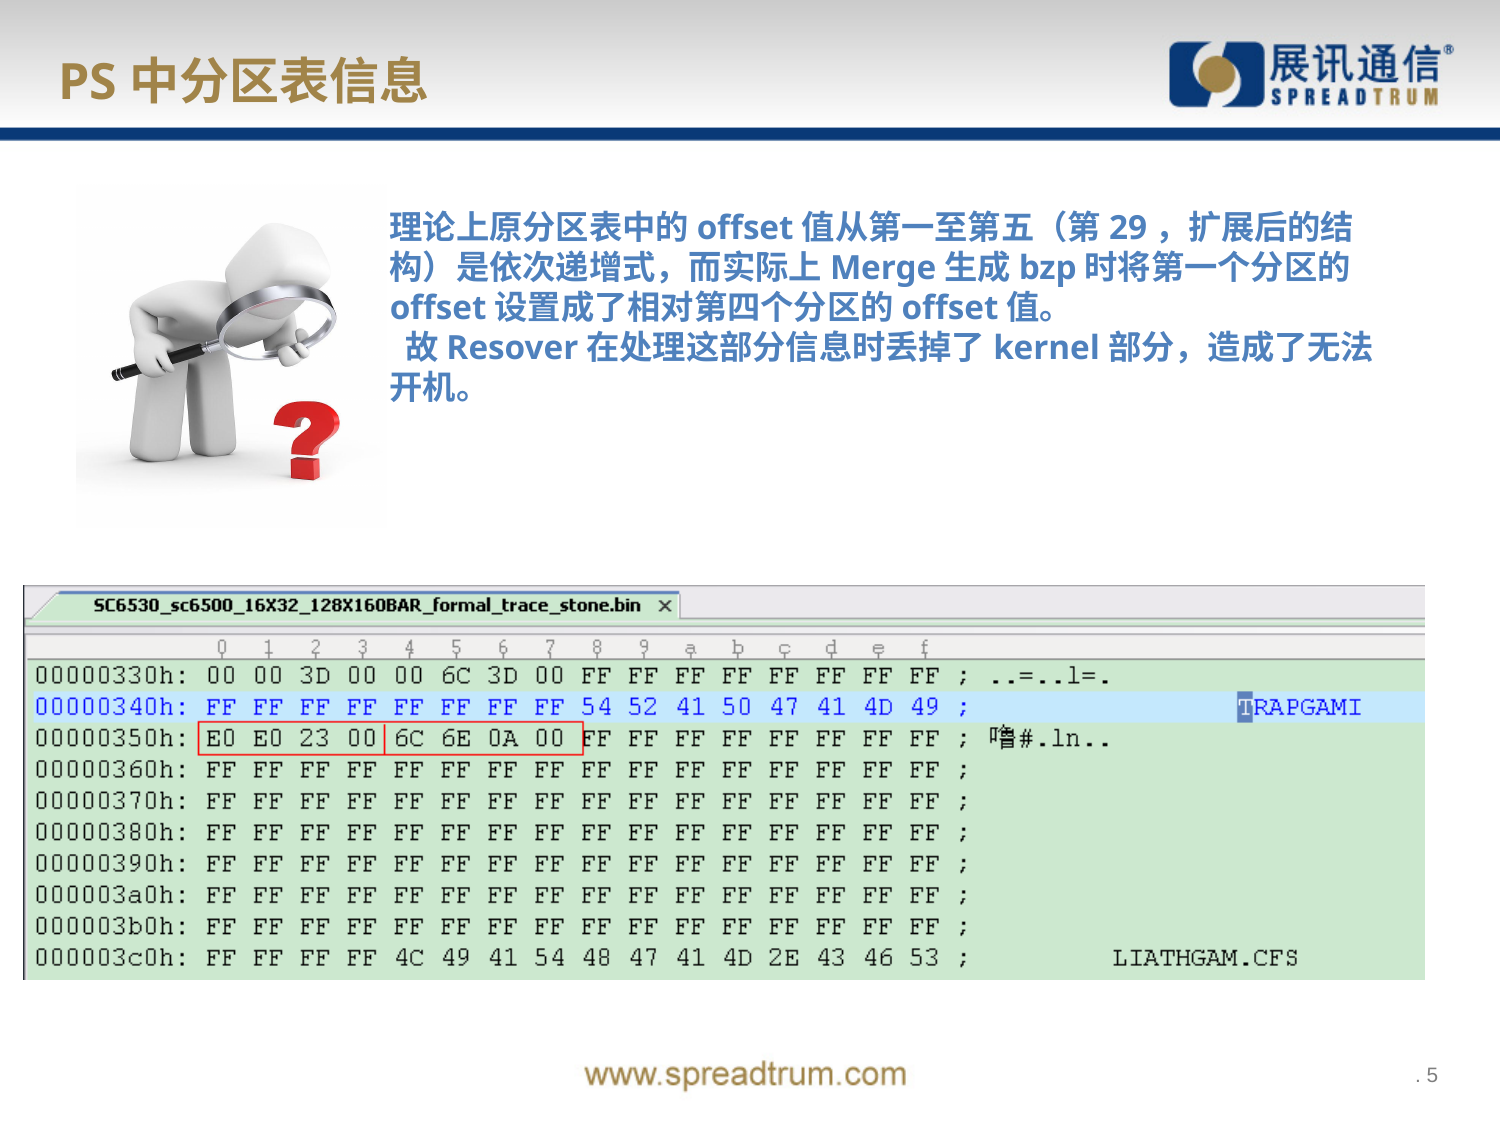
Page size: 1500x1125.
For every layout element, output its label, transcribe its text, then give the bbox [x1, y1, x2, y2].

slide_number . 5 [1102, 1054, 1454, 1102]
list [714, 385, 1430, 784]
text_box 理论上原分区表中的offset值从第一至第五（第29，扩展后的结构）是依次递增式，而实际上Merge生成bzp时将第一个分区的offset设置成了相对第四个分区的offset值。 故Resover在处理这部分信息时丢掉了kernel部分，造成了无法开机。 [392, 199, 1395, 414]
title PS中分区表信息 [43, 34, 1046, 126]
picture [0, 0, 1500, 1125]
